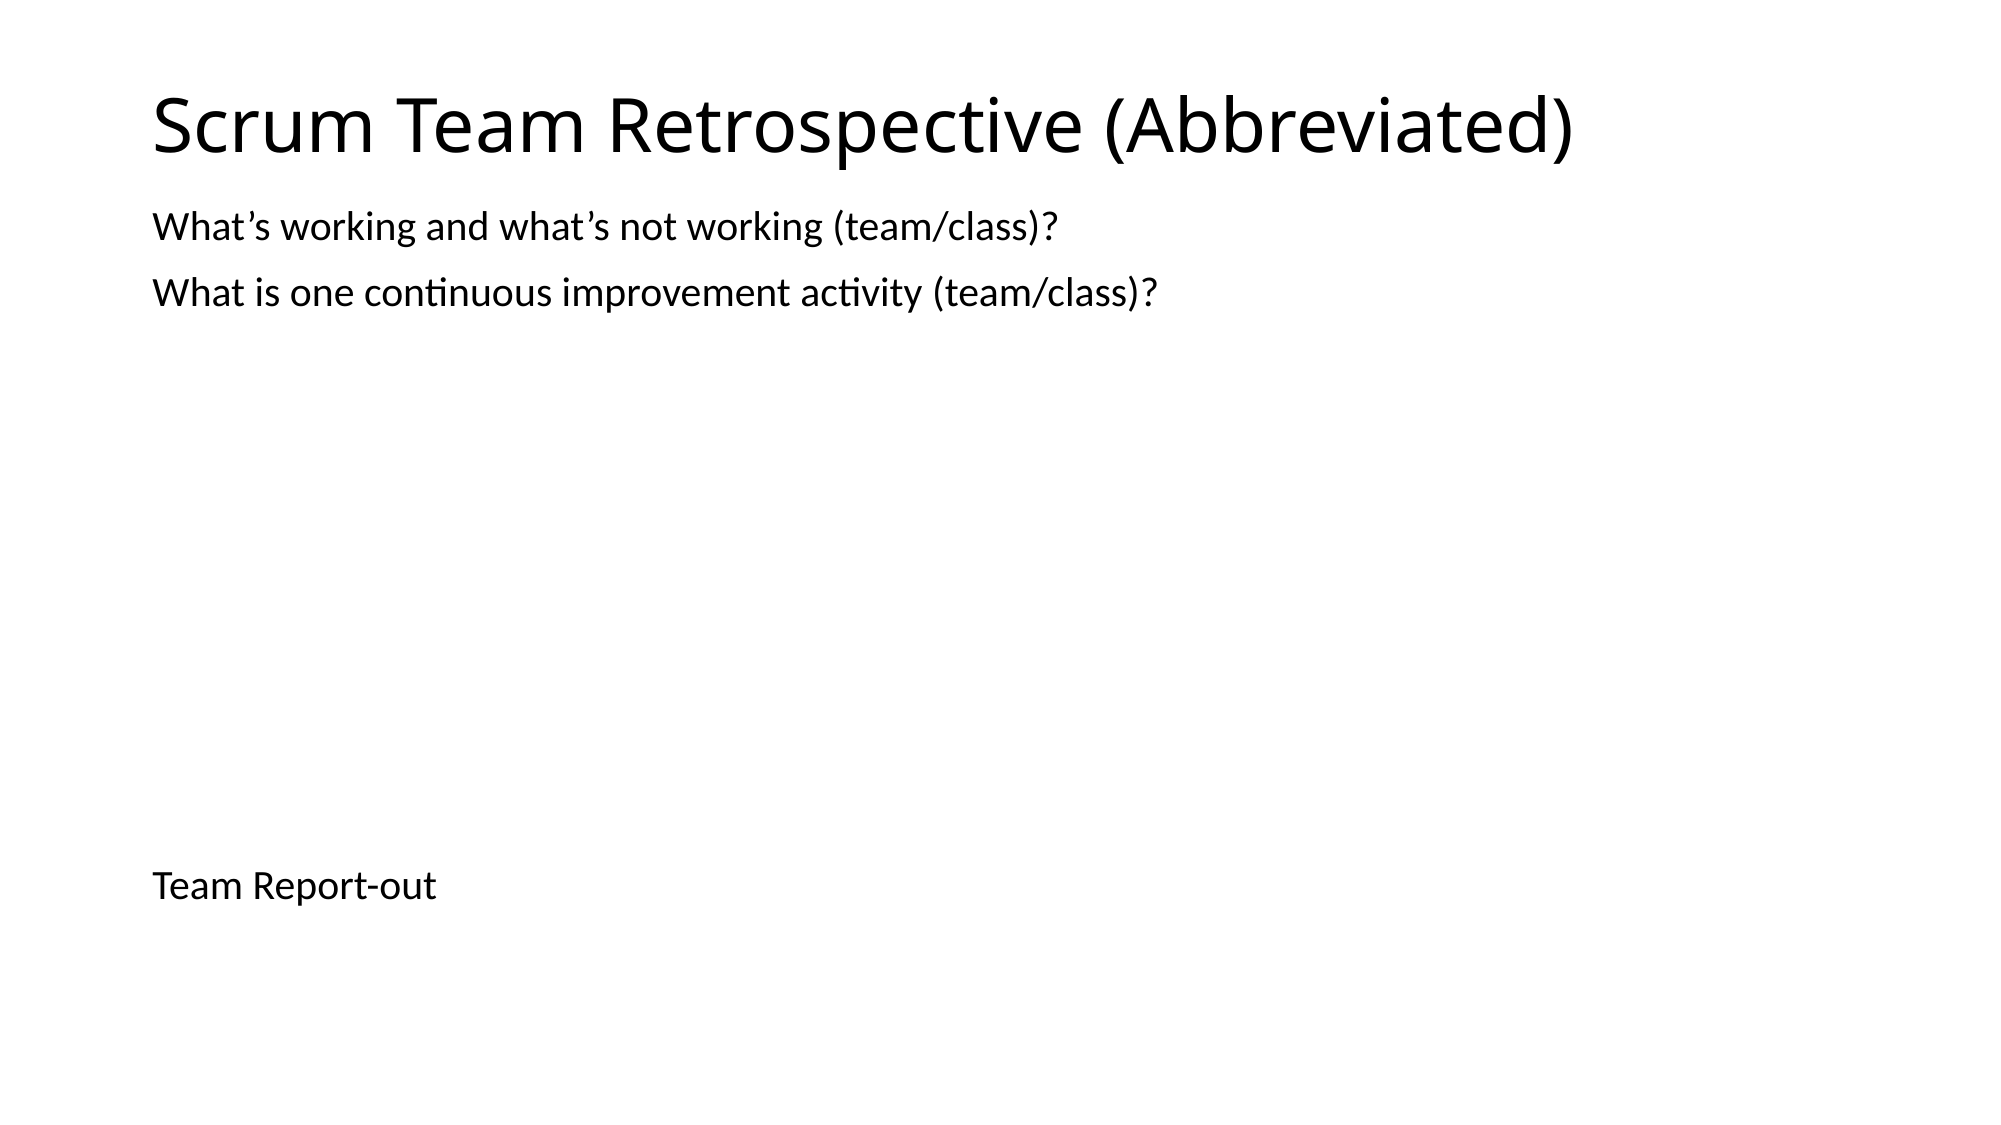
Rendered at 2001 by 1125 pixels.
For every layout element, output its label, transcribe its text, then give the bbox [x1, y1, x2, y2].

list What’s working and what’s not working (team/class)? What is one continuous improvement activity (team/class)? Team Report-out [137, 197, 1863, 1014]
title Scrum Team Retrospective (Abbreviated) [137, 59, 1863, 197]
